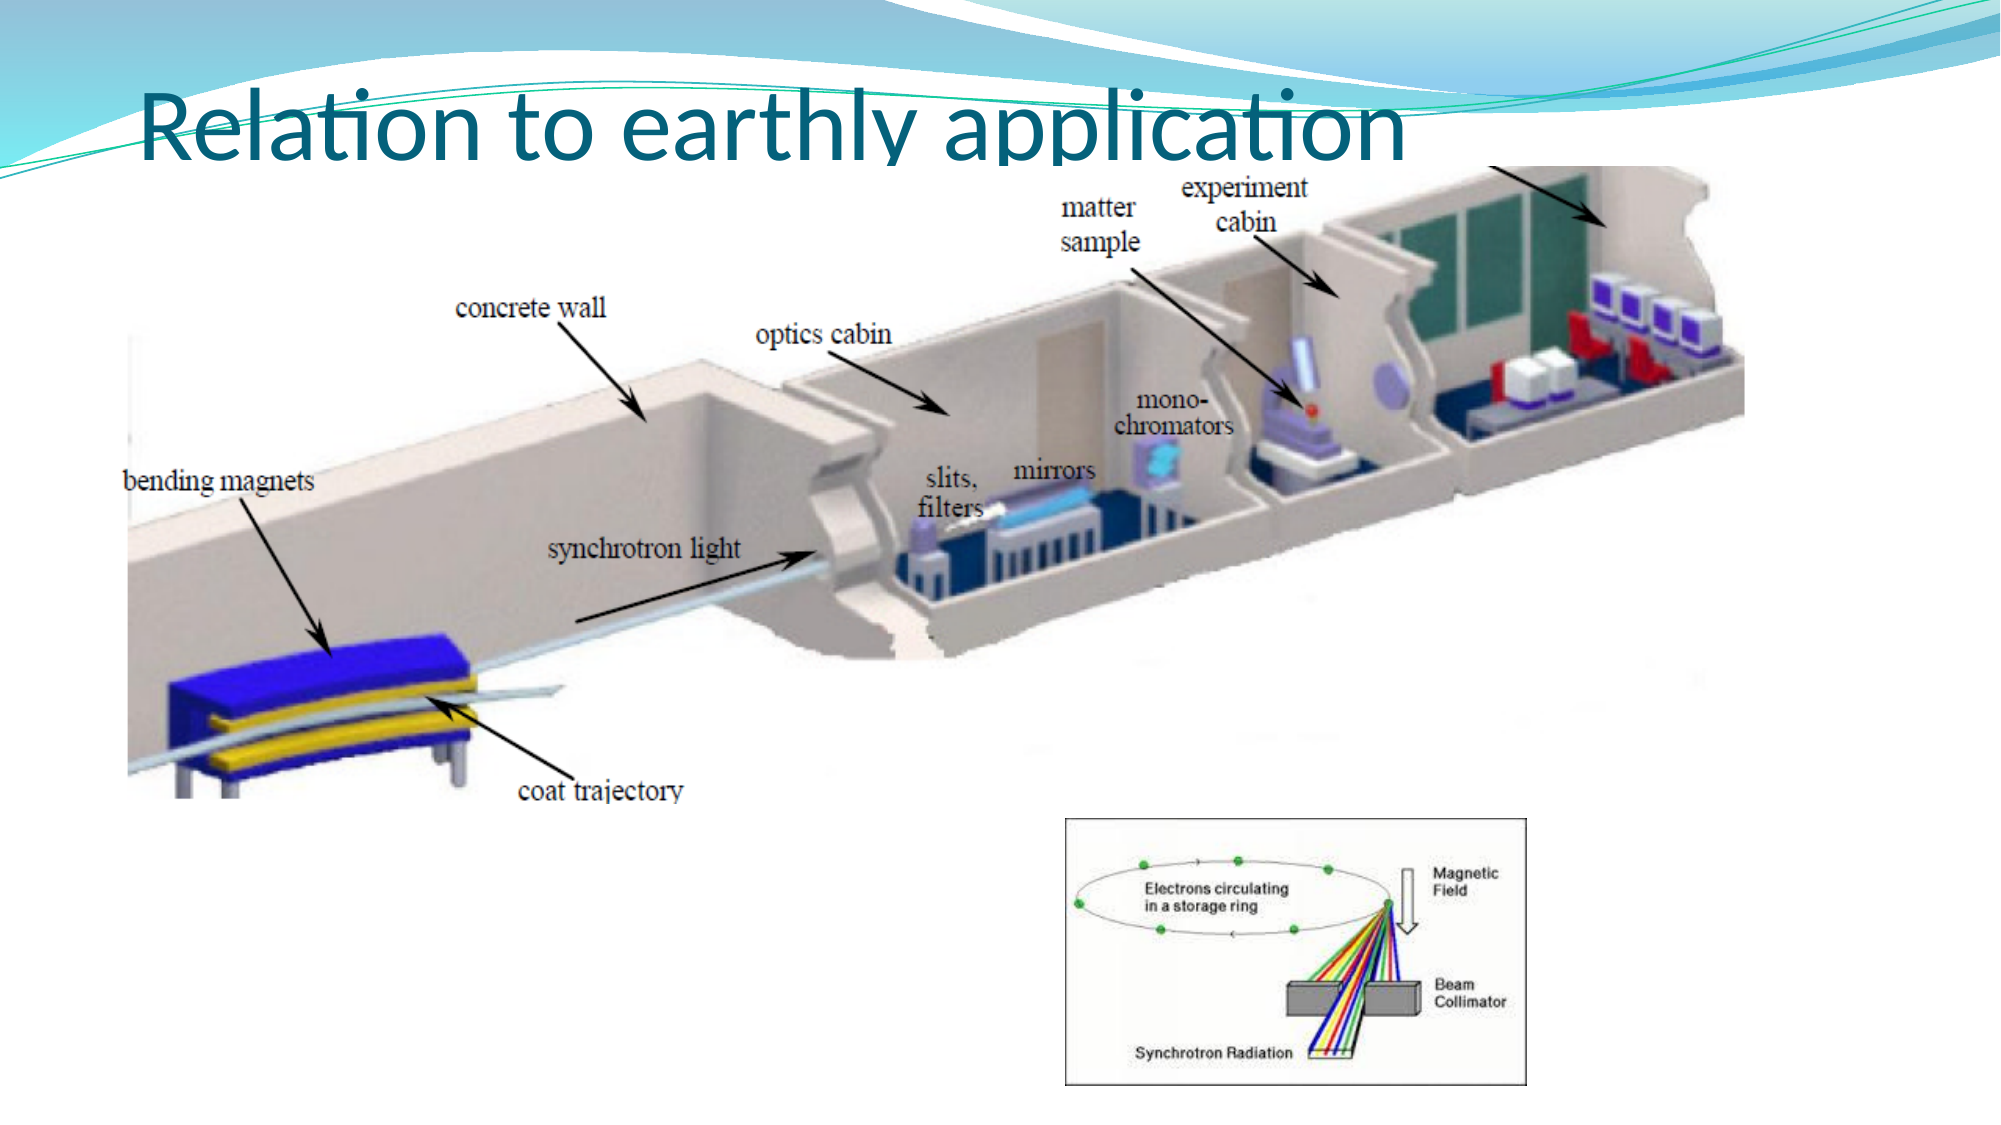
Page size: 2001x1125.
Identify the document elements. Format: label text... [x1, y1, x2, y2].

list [1065, 818, 1527, 1086]
title Relation to earthly application [137, 26, 1863, 182]
picture [103, 165, 1798, 804]
